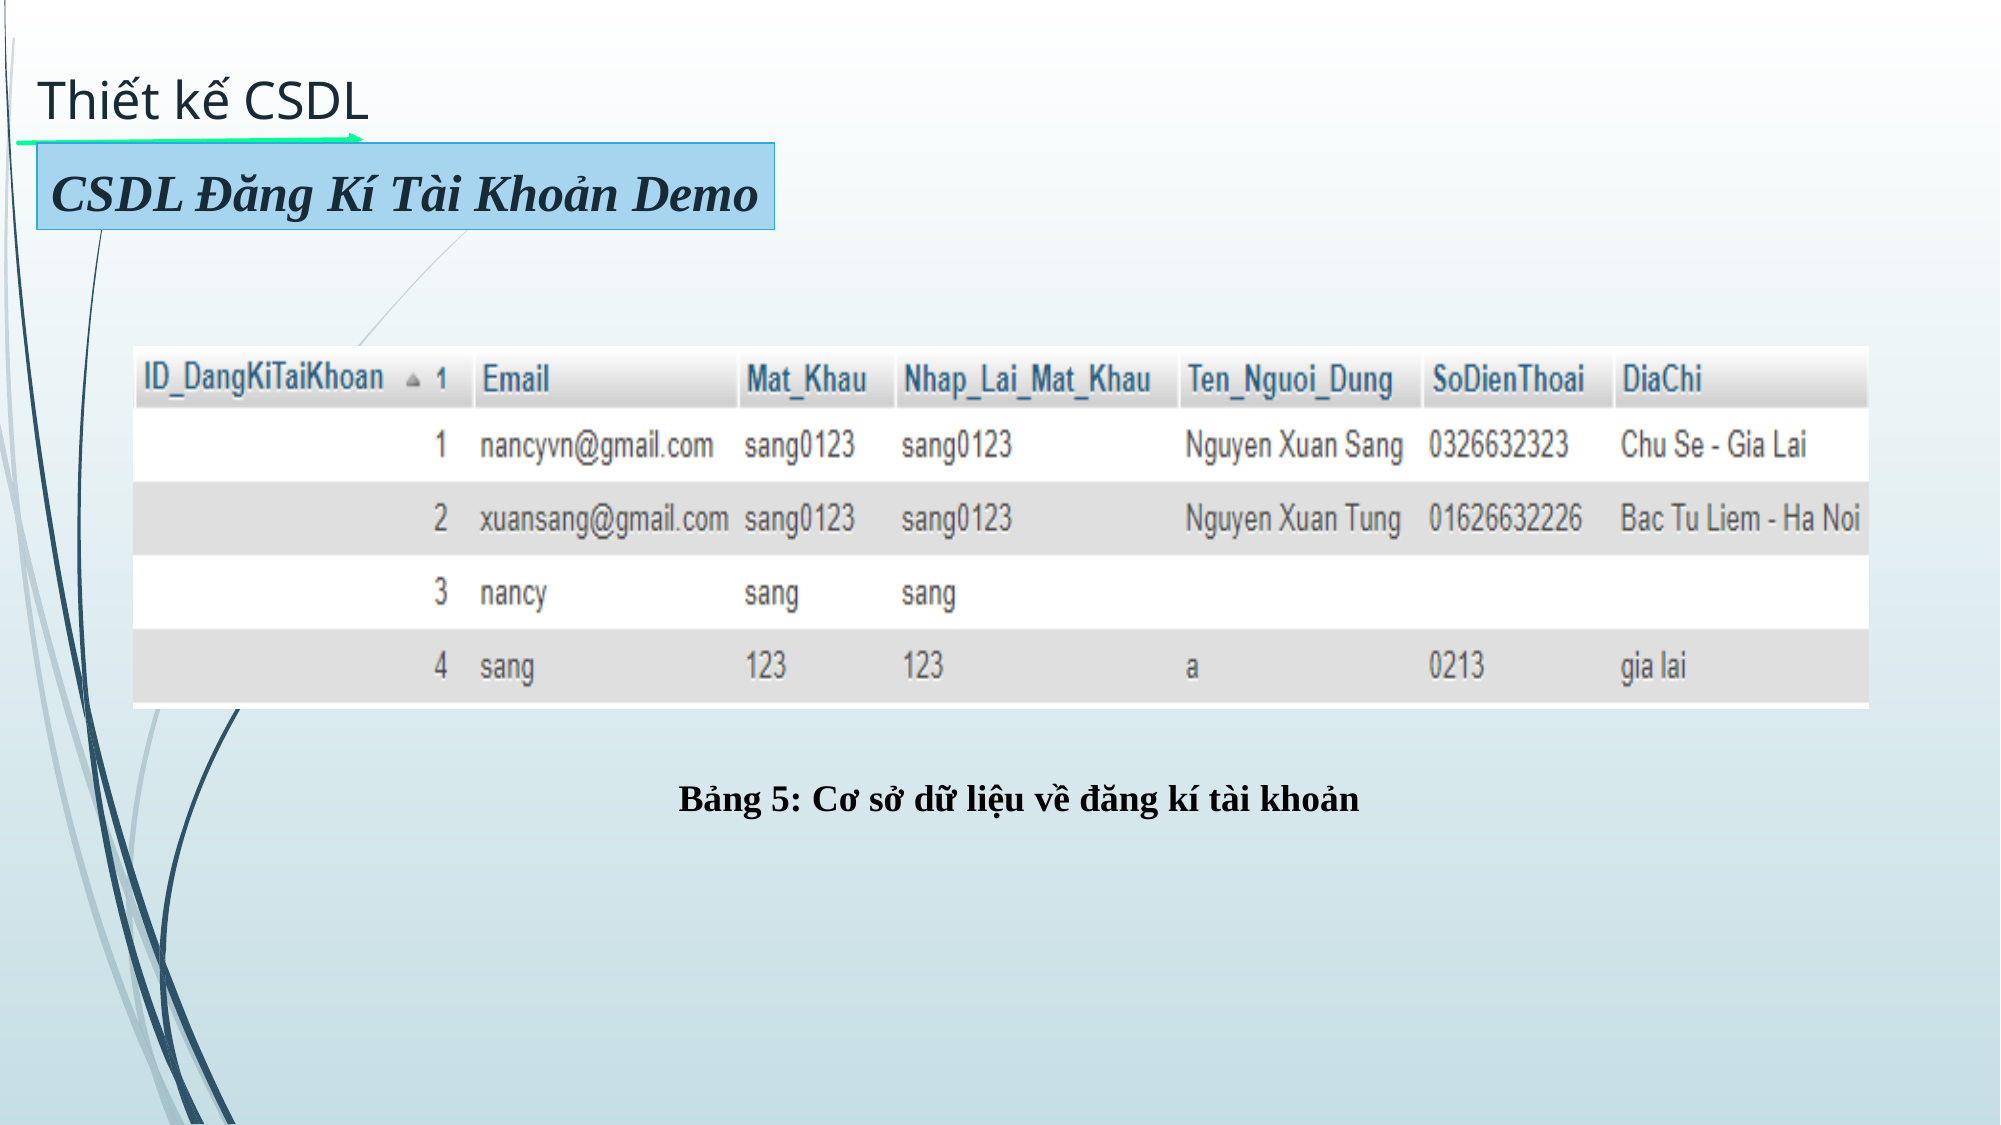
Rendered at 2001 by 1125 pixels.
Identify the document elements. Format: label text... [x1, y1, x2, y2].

text_box CSDL Đăng Kí Tài Khoản Demo [36, 142, 775, 230]
picture [133, 346, 1869, 709]
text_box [18, 59, 642, 144]
text_box Bảng 5: Cơ sở dữ liệu về đăng kí tài khoản [663, 767, 1376, 827]
